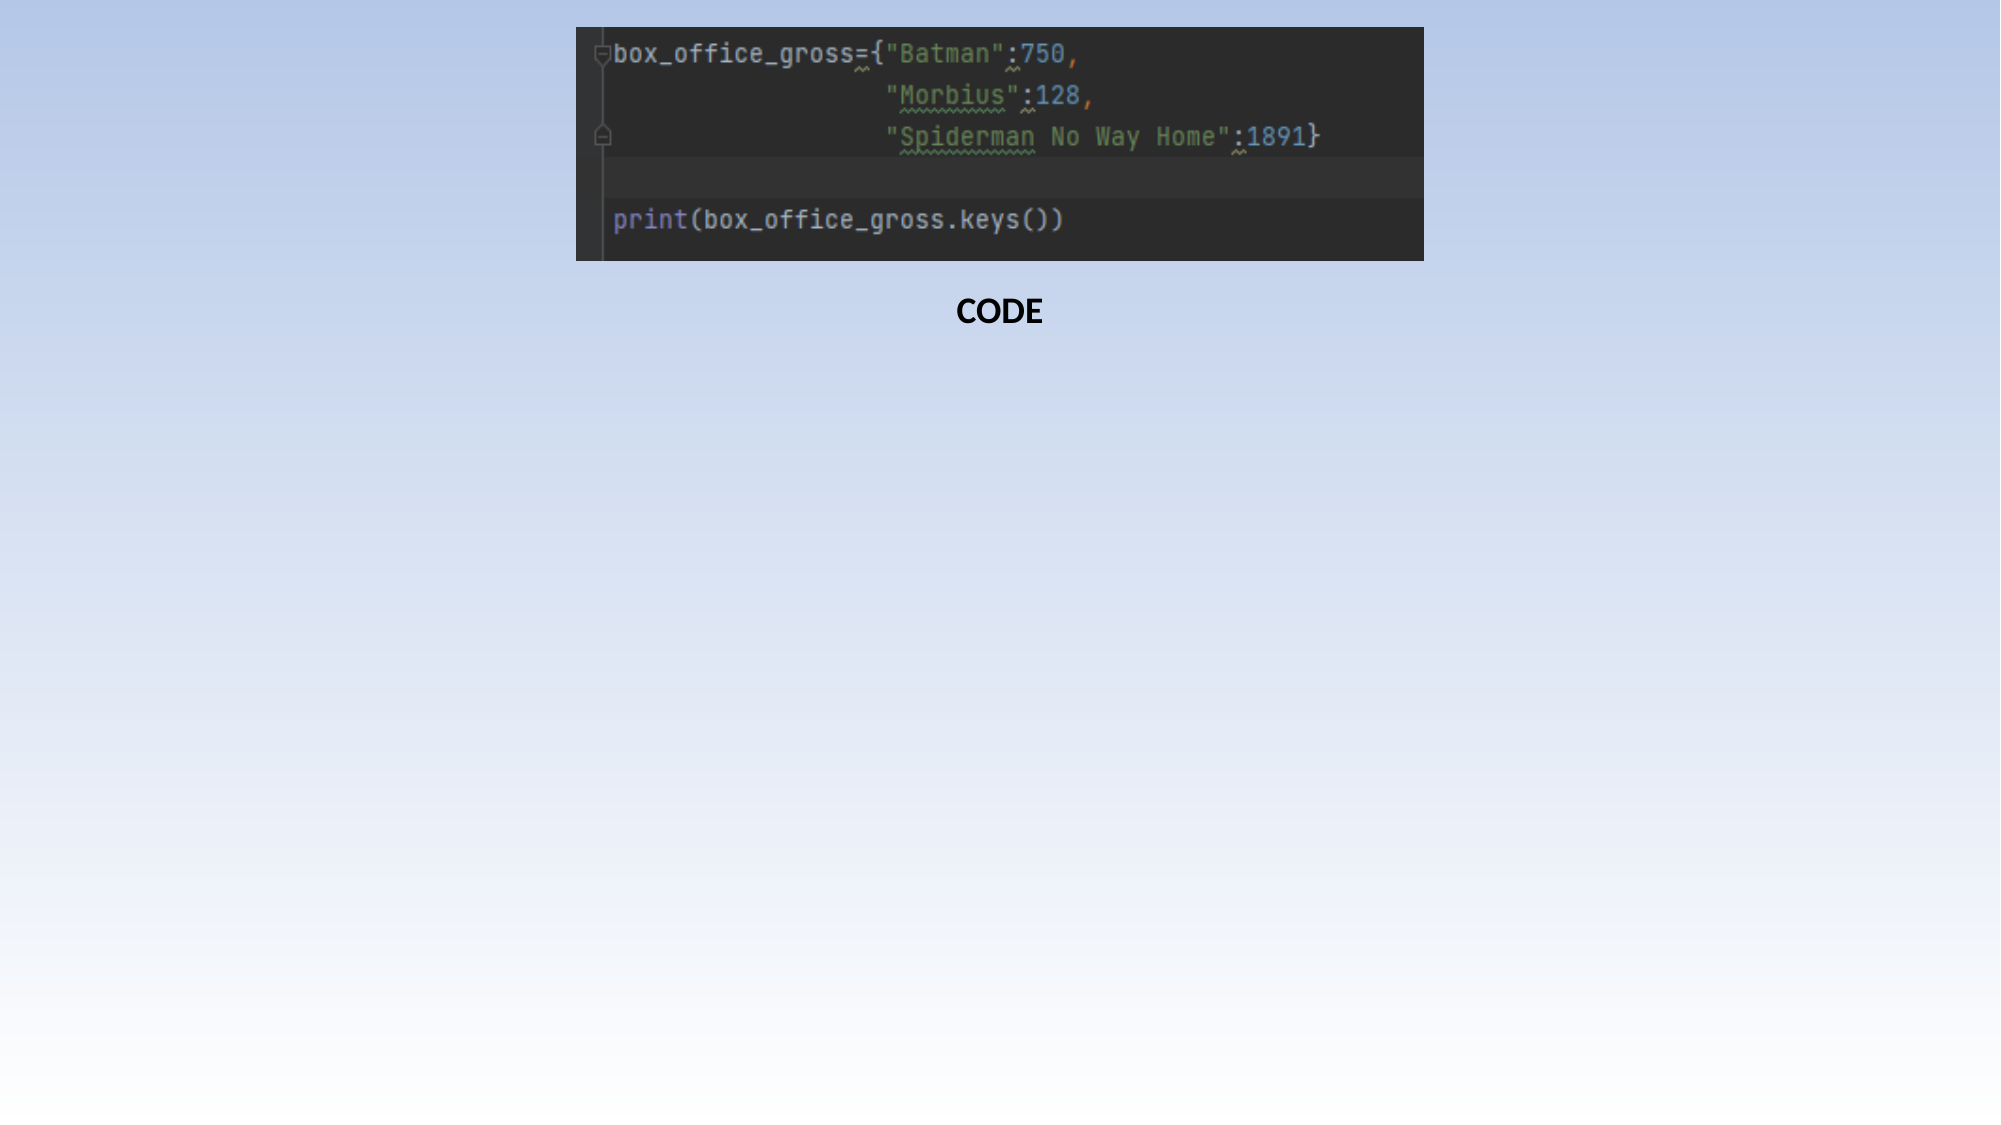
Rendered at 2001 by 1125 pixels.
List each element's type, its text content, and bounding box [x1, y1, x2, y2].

picture [576, 27, 1424, 261]
text_box CODE [674, 279, 1326, 339]
